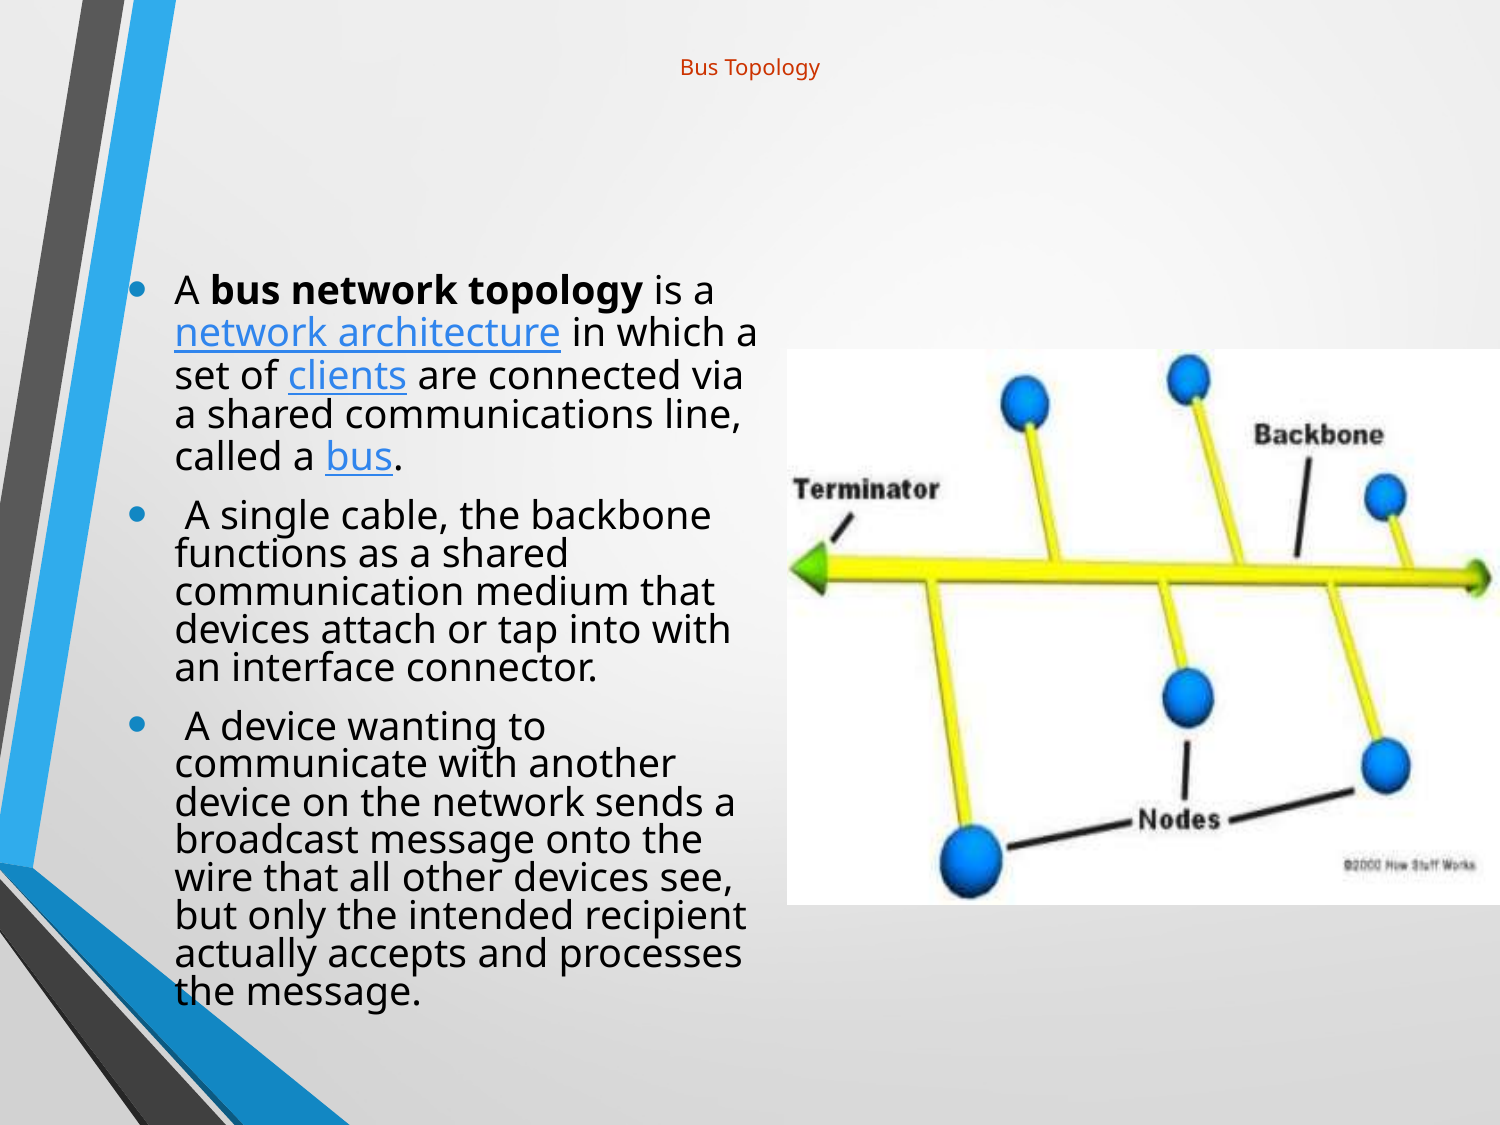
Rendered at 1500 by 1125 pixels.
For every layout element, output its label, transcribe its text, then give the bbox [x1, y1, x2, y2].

picture [787, 349, 1500, 905]
list A bus network topology is a network architecture in which a set of clients are connected via a shared communications line, called a bus. A single cable, the backbone functions as a shared communication medium that devices attach or tap into with an interface connector. A device wanting to communicate with another device on the network sends a broadcast message onto the wire that all other devices see, but only the intended recipient actually accepts and processes the message. [112, 162, 788, 1125]
title Bus Topology [75, 45, 1425, 88]
